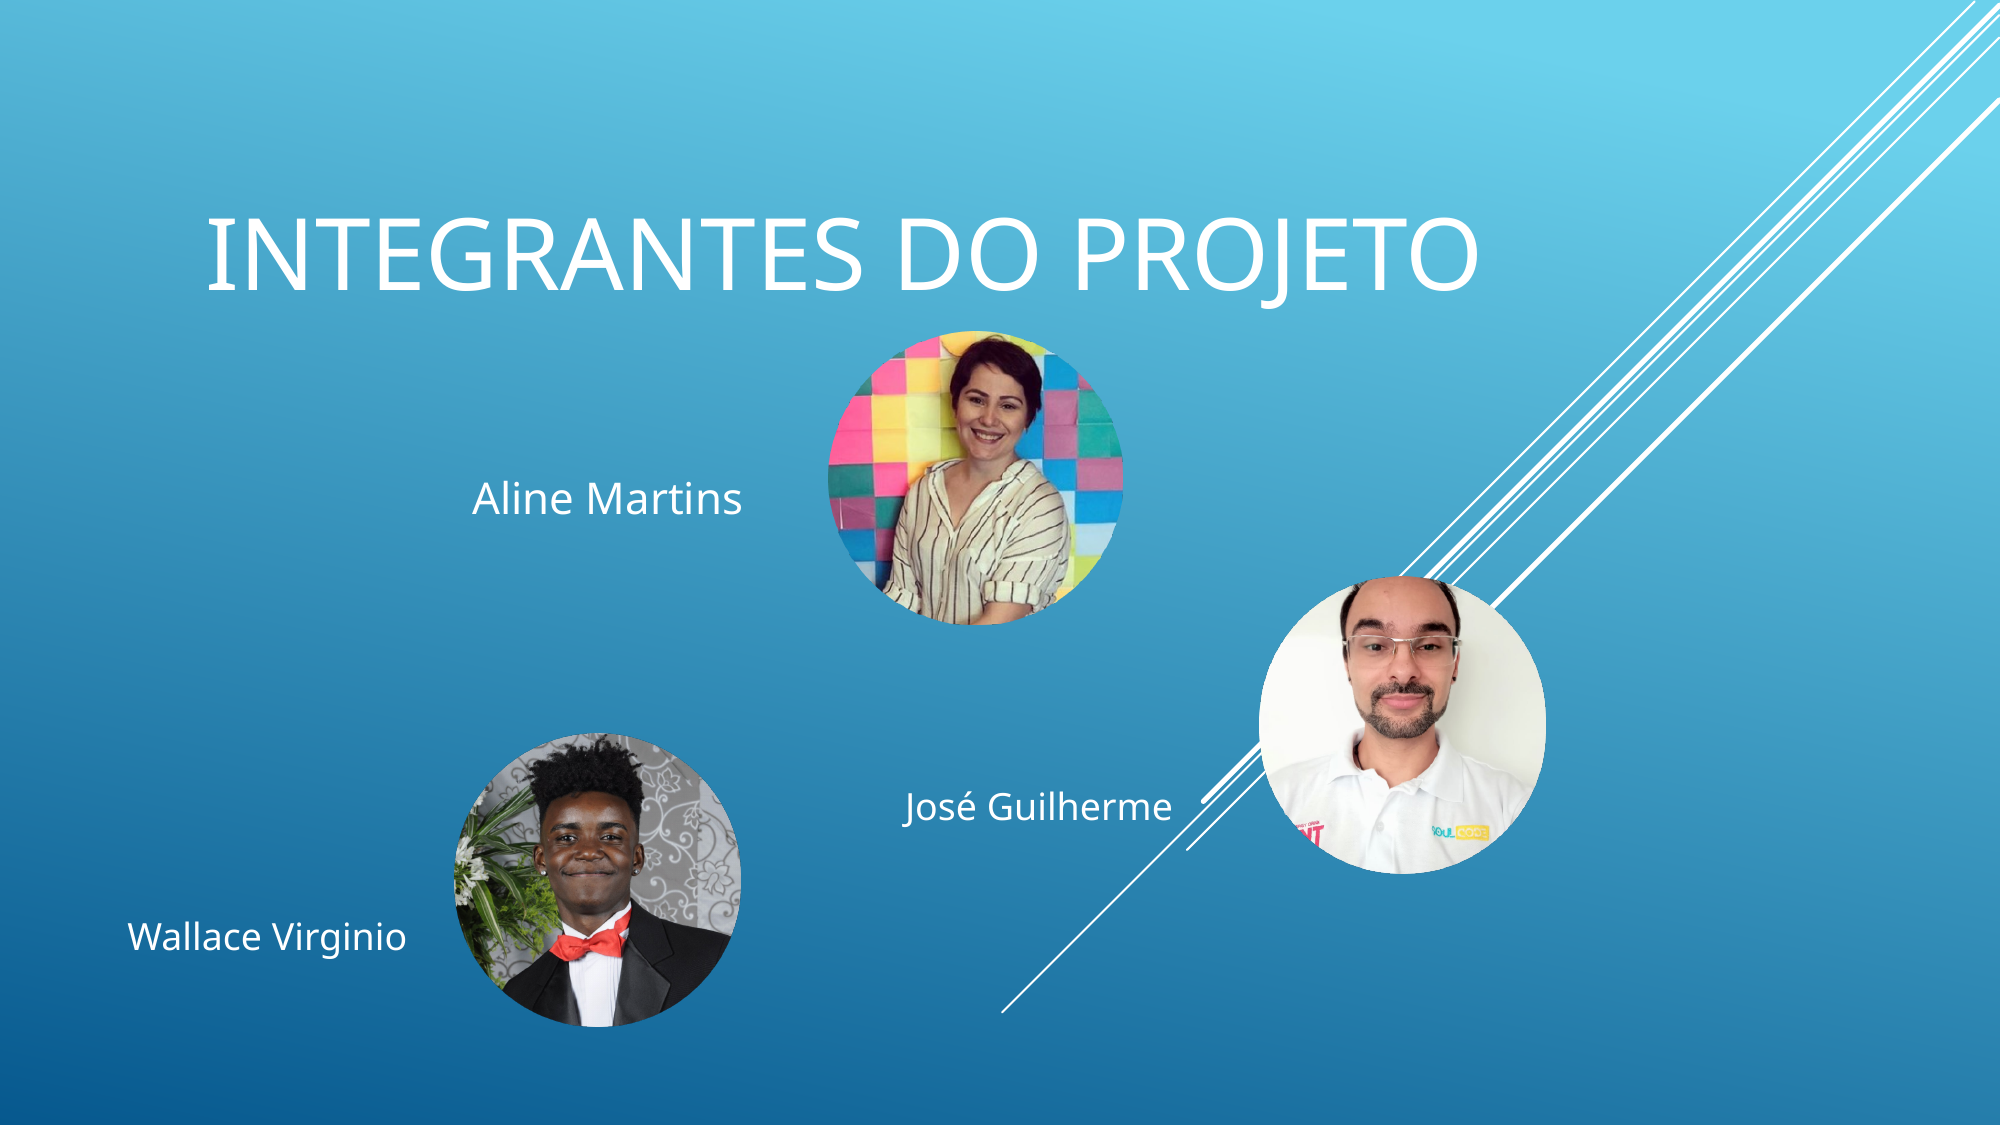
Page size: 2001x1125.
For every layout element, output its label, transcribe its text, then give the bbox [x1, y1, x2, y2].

picture [1259, 576, 1547, 875]
picture [828, 331, 1123, 625]
picture [453, 733, 741, 1027]
subtitle Aline Martins José Guilherme Wallace Virginio [112, 331, 1933, 1027]
title Integrantes do projeto [112, 112, 1800, 318]
